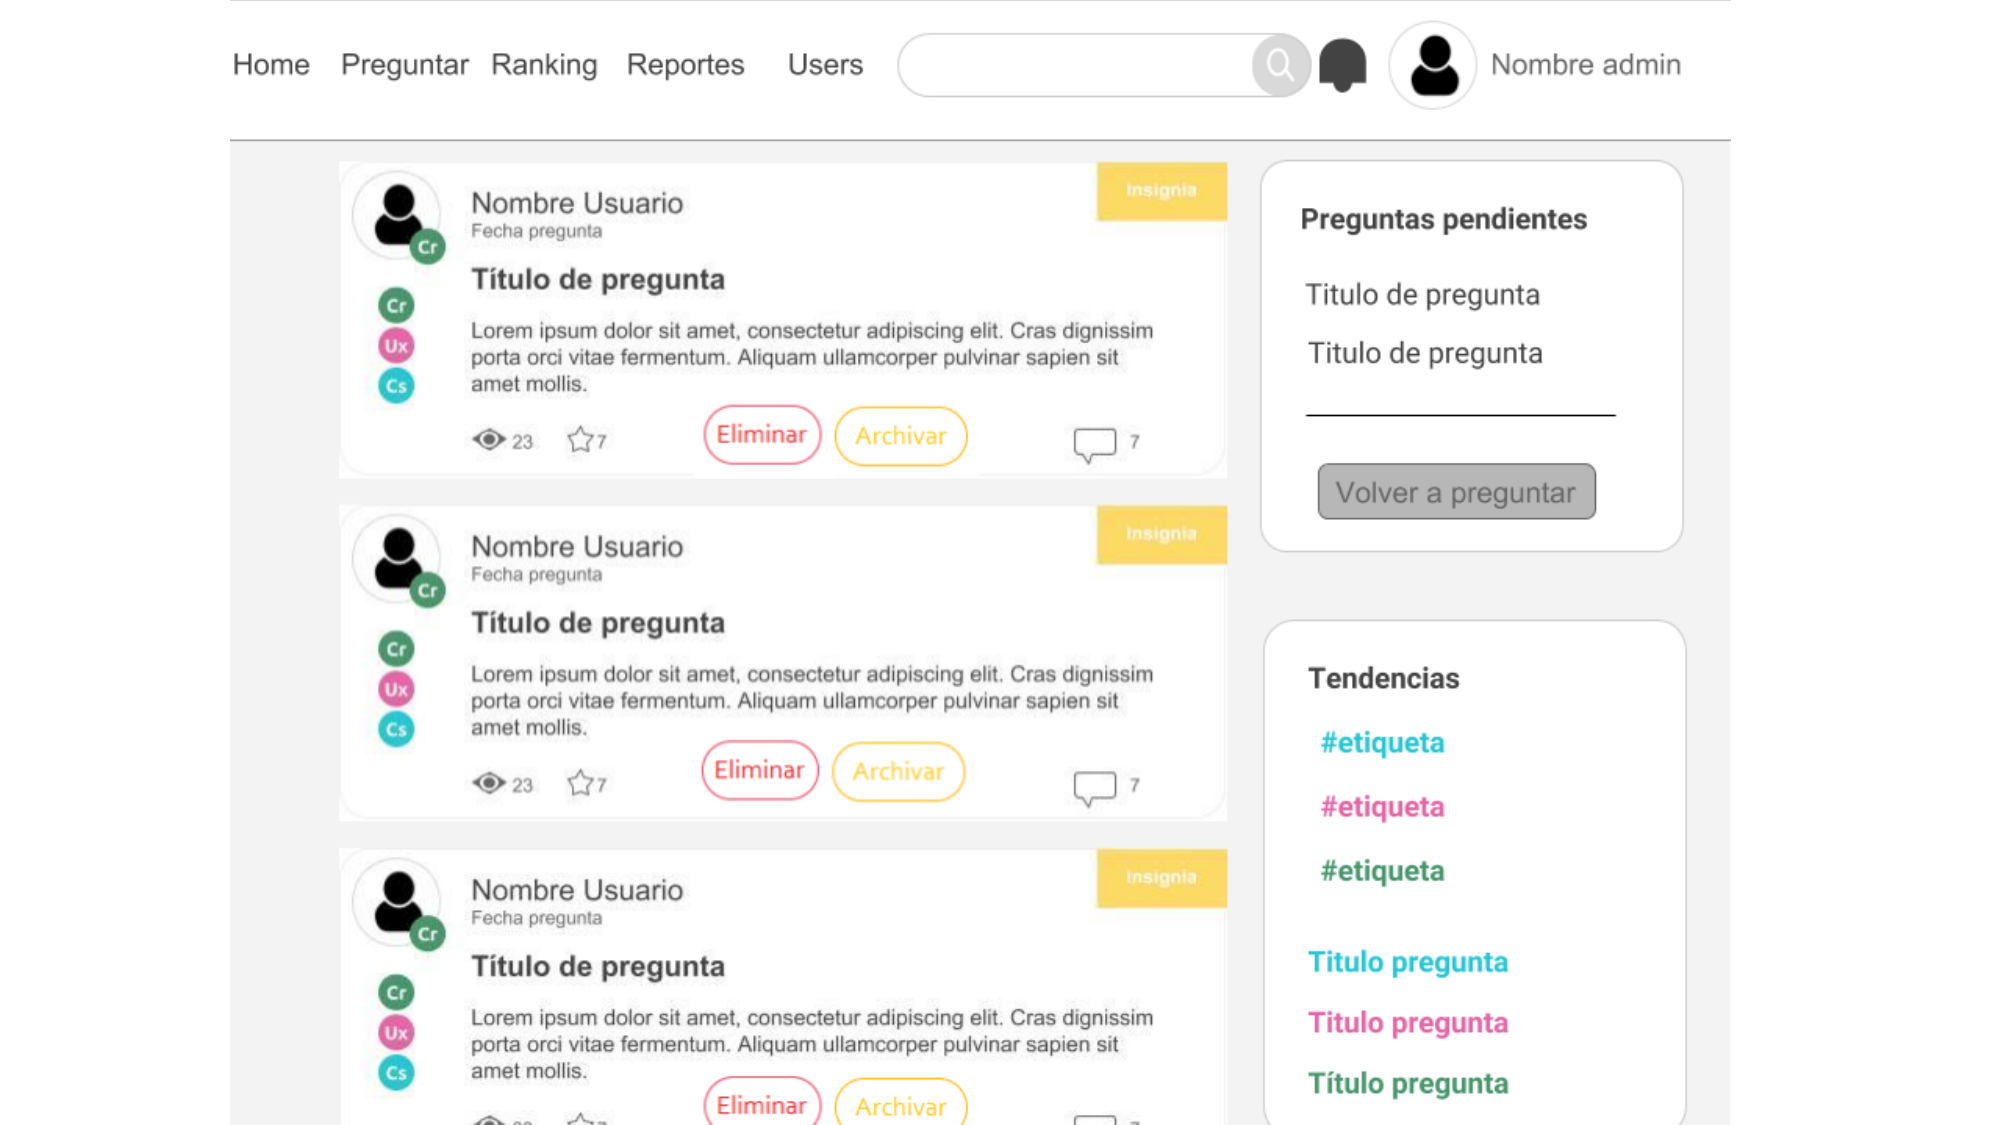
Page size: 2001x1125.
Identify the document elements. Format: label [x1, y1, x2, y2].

picture [230, 0, 1731, 1125]
